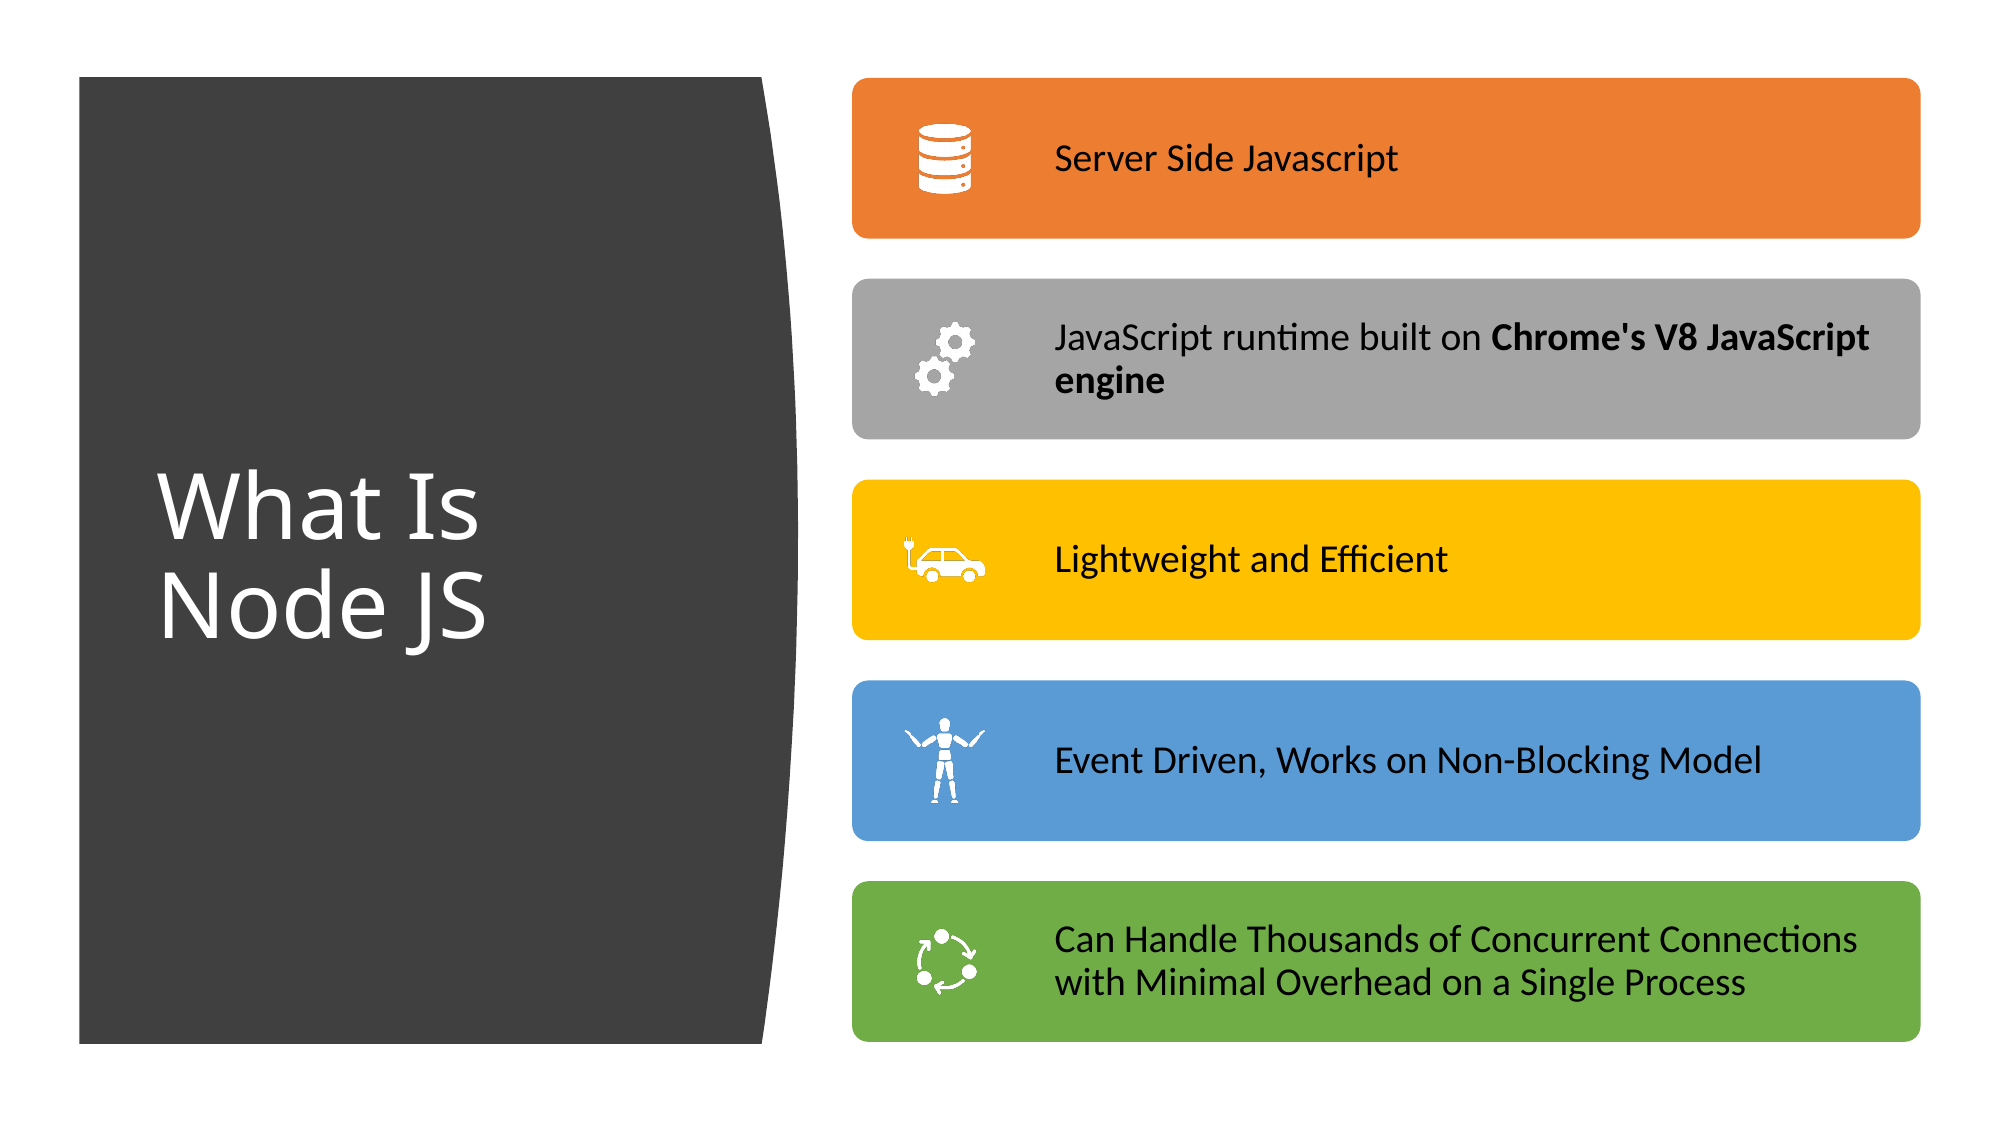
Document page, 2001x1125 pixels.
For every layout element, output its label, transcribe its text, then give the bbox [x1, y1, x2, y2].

title What Is Node JS [141, 166, 702, 953]
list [852, 77, 1921, 1043]
text_box [78, 76, 800, 1045]
